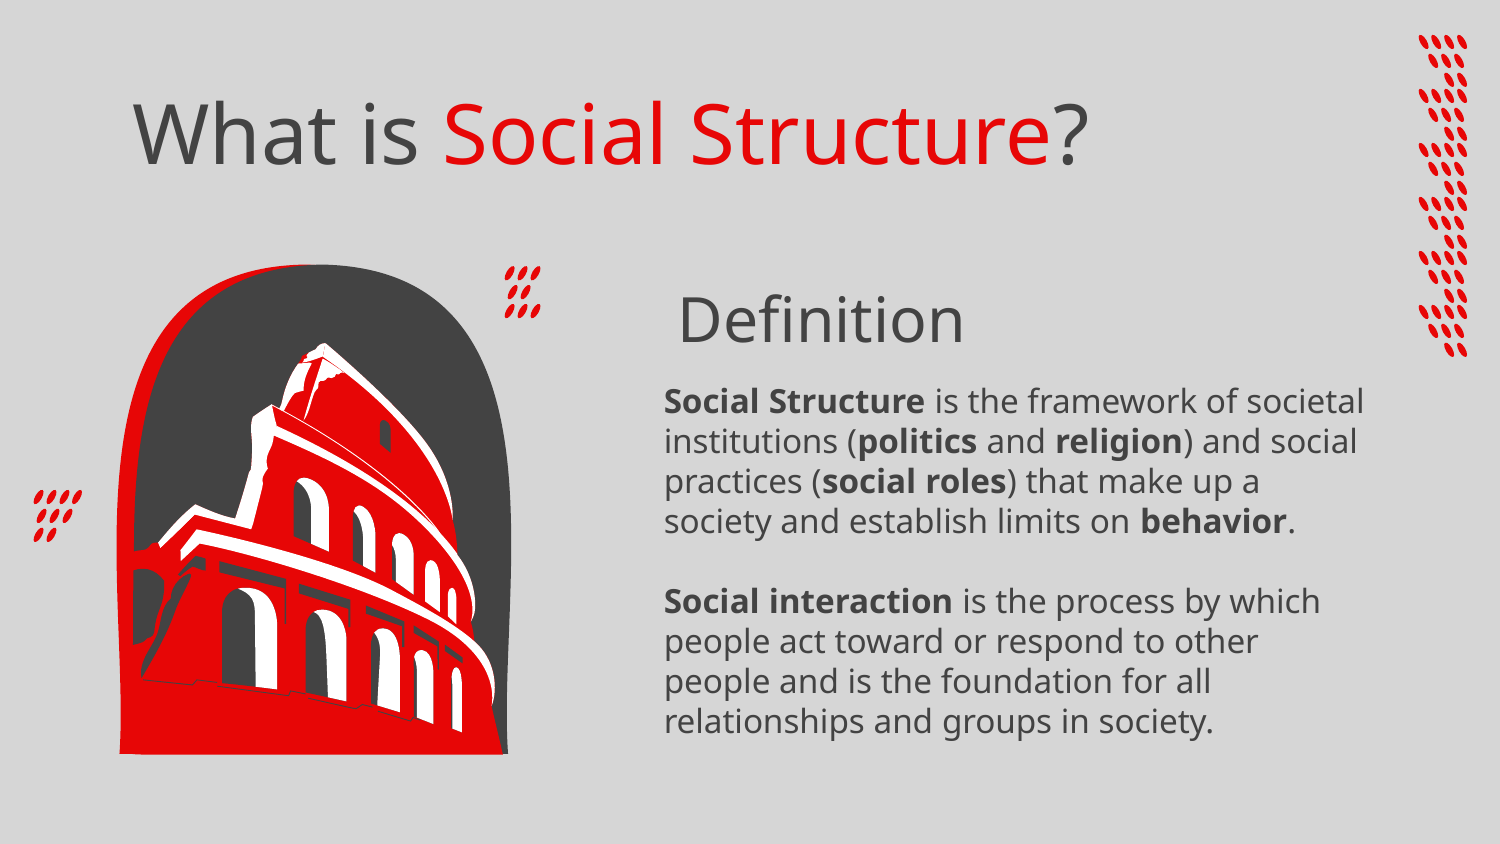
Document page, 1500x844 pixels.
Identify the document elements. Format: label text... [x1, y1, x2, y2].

subtitle Social Structure is the framework of societal institutions (politics and religion) and social practices (social roles) that make up a society and establish limits on behavior. Social interaction is the process by which people act toward or respond to other people and is the foundation for all relationships and groups in society. [648, 341, 1389, 779]
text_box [52, 264, 577, 755]
title What is Social Structure? [116, 88, 1383, 175]
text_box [31, 488, 85, 544]
subtitle Definition [662, 264, 1402, 344]
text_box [502, 264, 543, 320]
